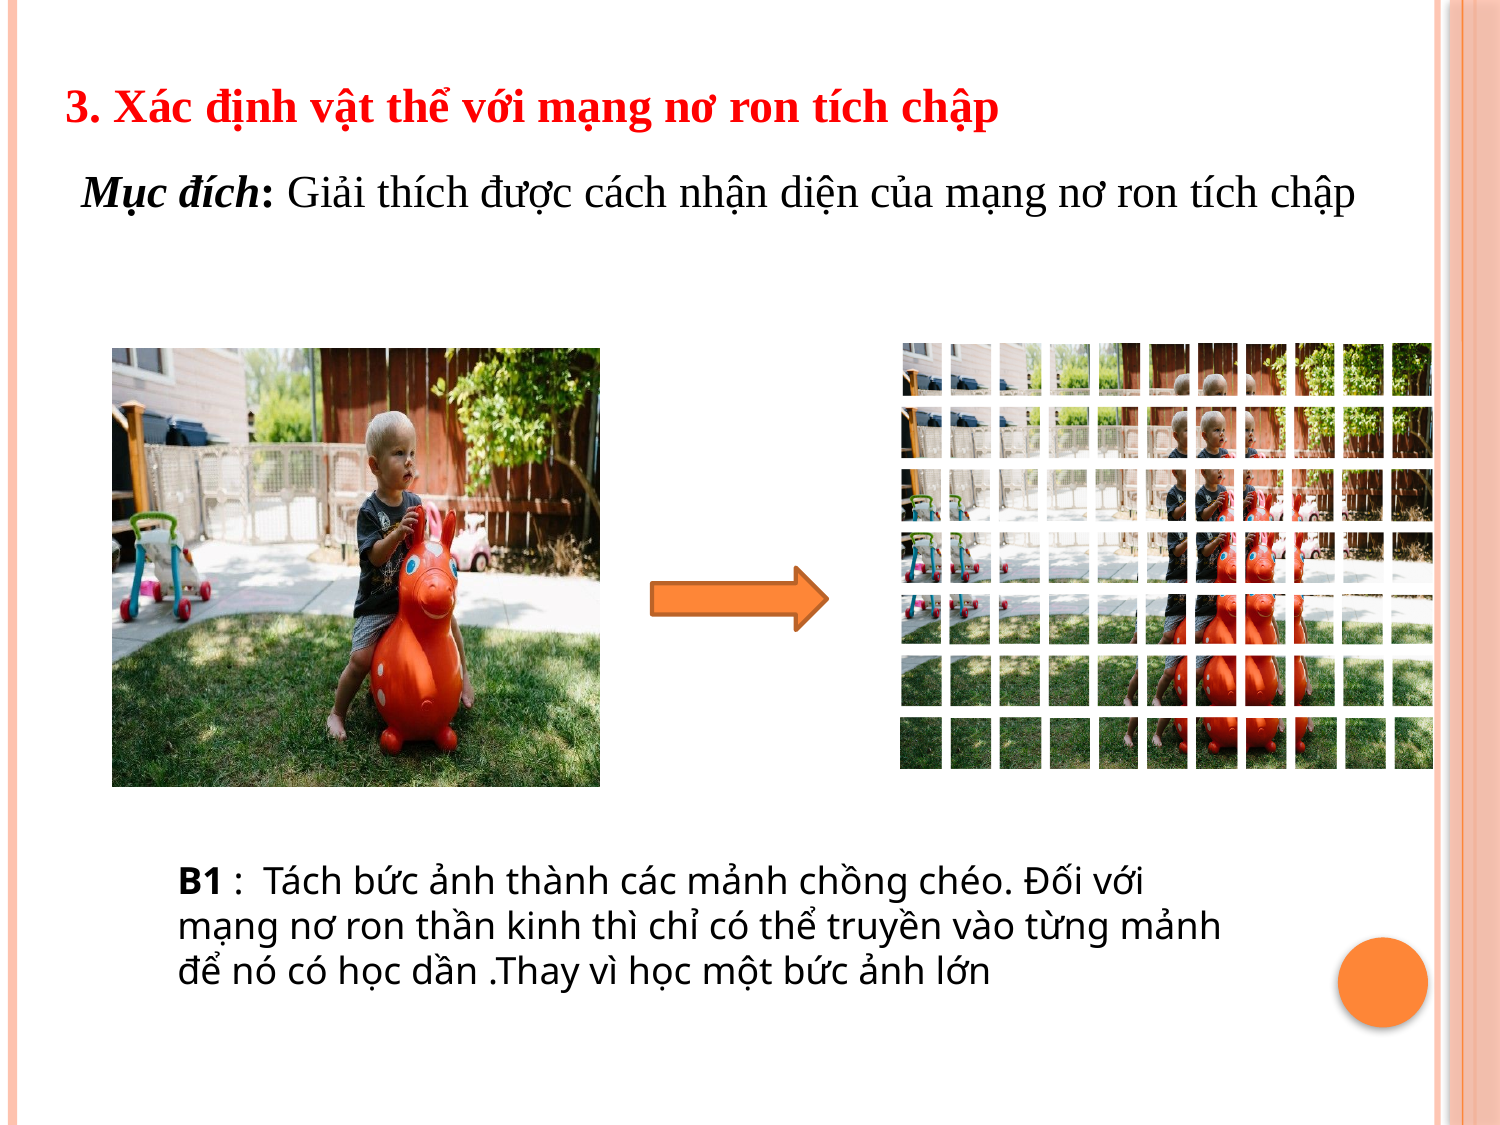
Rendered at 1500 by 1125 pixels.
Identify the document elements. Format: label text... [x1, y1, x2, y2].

text_box B1 : Tách bức ảnh thành các mảnh chồng chéo. Đối với mạng nơ ron thần kinh thì chỉ có thể truyền vào từng mảnh để nó có học dần .Thay vì học một bức ảnh lớn [162, 849, 1250, 1045]
picture [899, 342, 1434, 769]
picture [111, 348, 601, 787]
text_box 3. Xác định vật thể với mạng nơ ron tích chập [50, 66, 1017, 139]
text_box Mục đích: Giải thích được cách nhận diện của mạng nơ ron tích chập [62, 154, 1388, 224]
text_box [649, 565, 830, 632]
